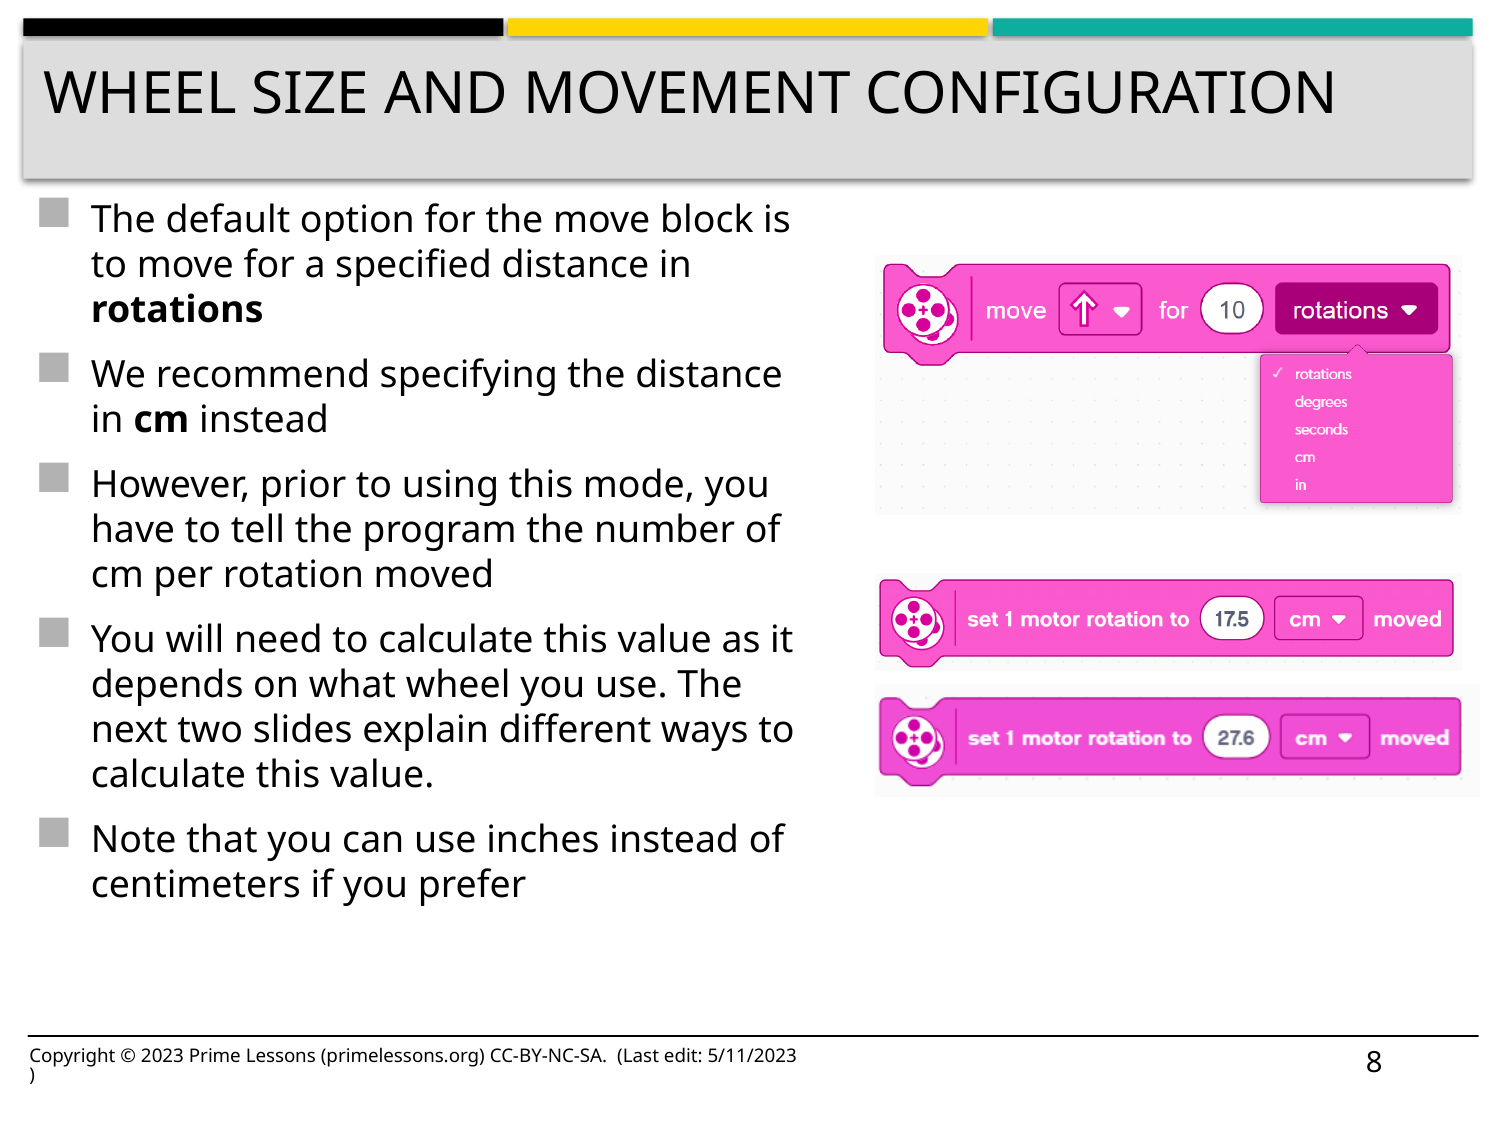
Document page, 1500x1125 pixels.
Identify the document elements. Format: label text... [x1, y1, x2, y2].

title Wheel Size and Movement configuration [28, 48, 1464, 172]
list The default option for the move block is to move for a specified distance in rotations We recommend specifying the distance in cm instead However, prior to using this mode, you have to tell the program the number of cm per rotation moved You will need to calculate this value as it depends on what wheel you use. The next two slides explain different ways to calculate this value. Note that you can use inches instead of centimeters if you prefer [25, 187, 832, 1021]
picture [875, 255, 1463, 515]
picture [875, 572, 1463, 671]
picture [875, 684, 1481, 798]
slide_number 8 [1351, 1036, 1478, 1097]
footer Copyright © 2023 Prime Lessons (primelessons.org) CC-BY-NC-SA. (Last edit: 5/11/2023) [14, 1036, 814, 1097]
